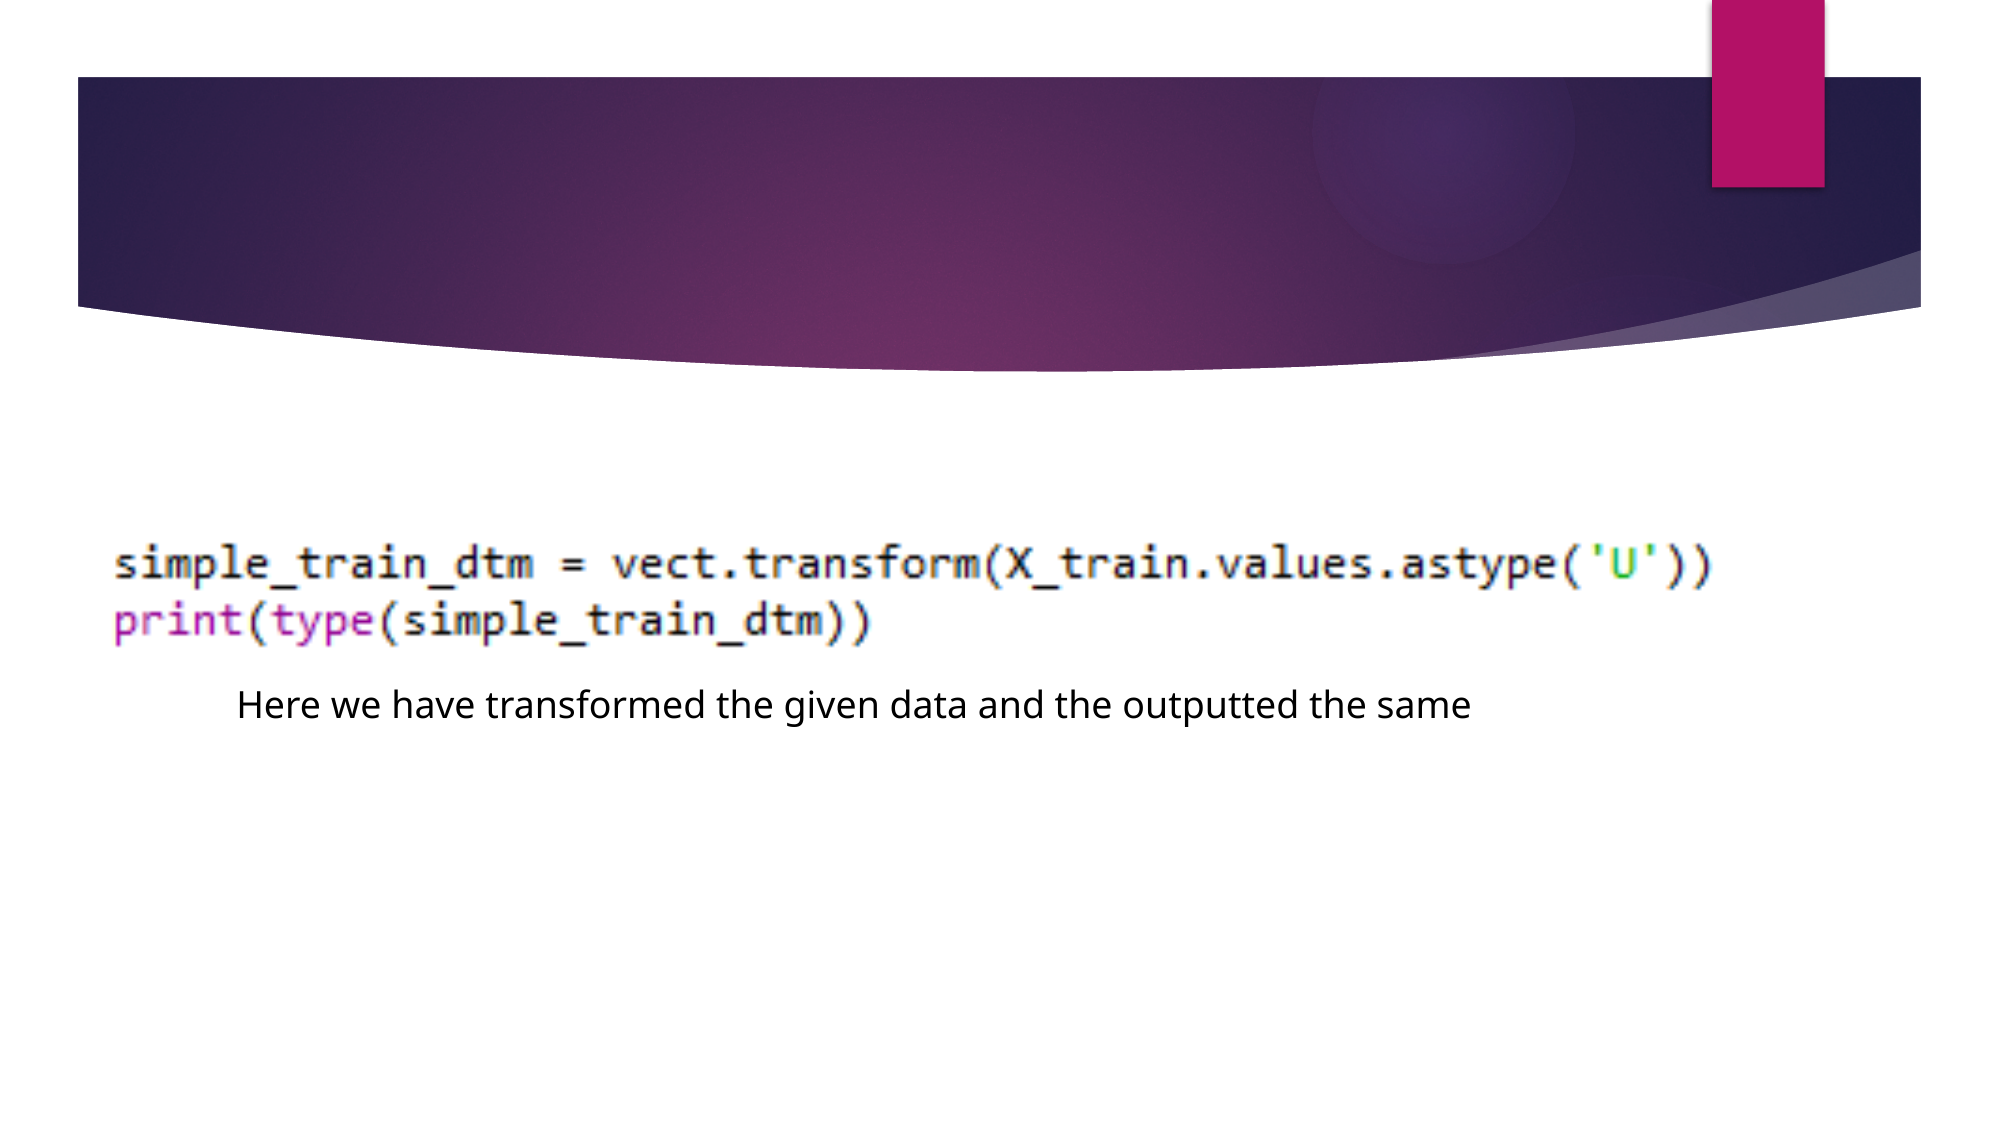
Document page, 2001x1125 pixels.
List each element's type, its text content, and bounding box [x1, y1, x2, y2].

picture [99, 534, 1792, 674]
text_box Here we have transformed the given data and the outputted the same [221, 685, 1657, 733]
